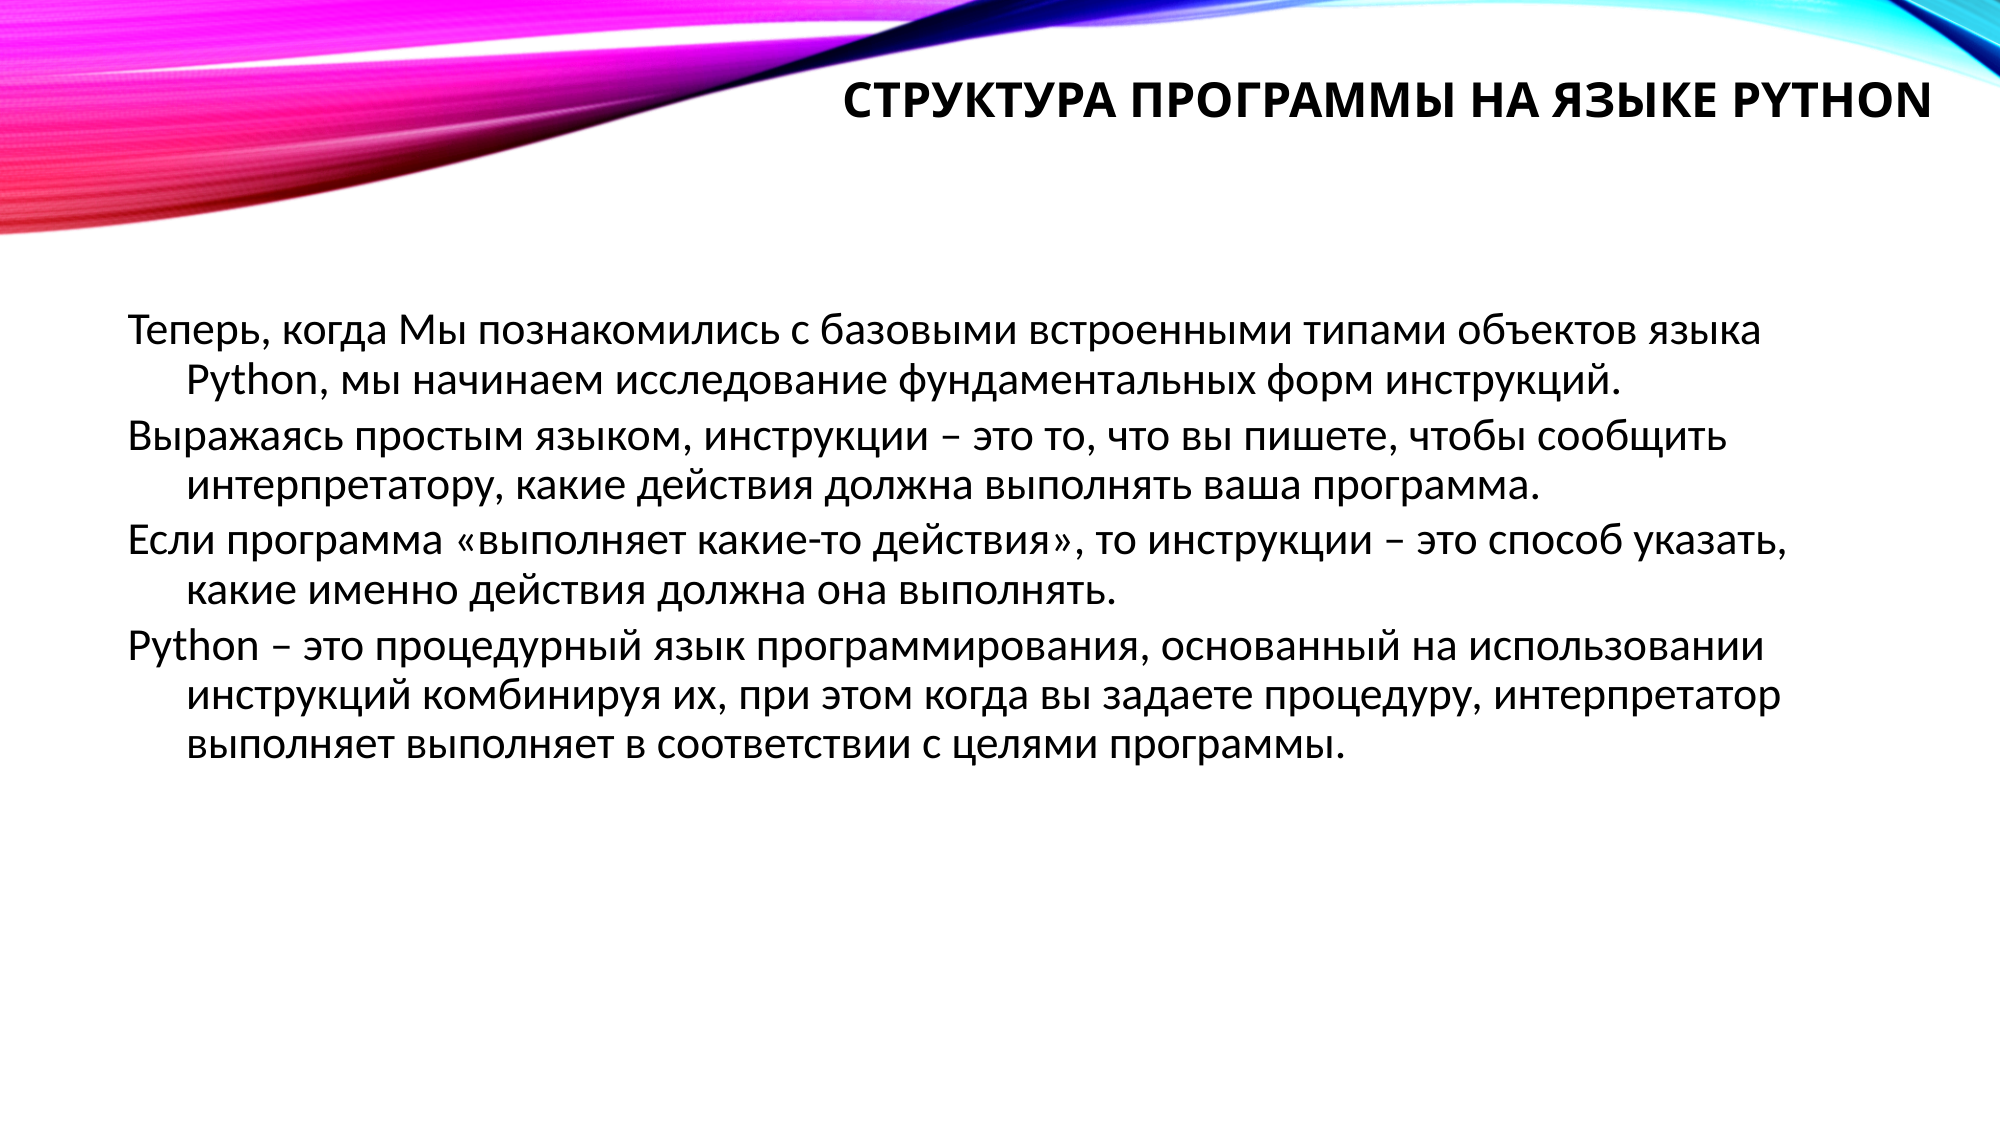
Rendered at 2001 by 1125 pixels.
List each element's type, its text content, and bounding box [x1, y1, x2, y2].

title Структура программы на языке Python [182, 67, 1950, 194]
list Теперь, когда Мы познакомились с базовыми встроенными типами объектов языка Python, мы начинаем исследование фундаментальных форм инструкций. Выражаясь простым языком, инструкции – это то, что вы пишете, чтобы сообщить интерпретатору, какие действия должна выполнять ваша программа. Если программа «выполняет какие-то действия», то инструкции – это способ указать, какие именно действия должна она выполнять. Python – это процедурный язык программирования, основанный на использовании инструкций комбинируя их, при этом когда вы задаете процедуру, интерпретатор выполняет выполняет в соответствии с целями программы. [112, 297, 1888, 1109]
picture [0, 0, 2000, 237]
picture [1890, 0, 2000, 75]
picture [1910, 0, 2000, 45]
